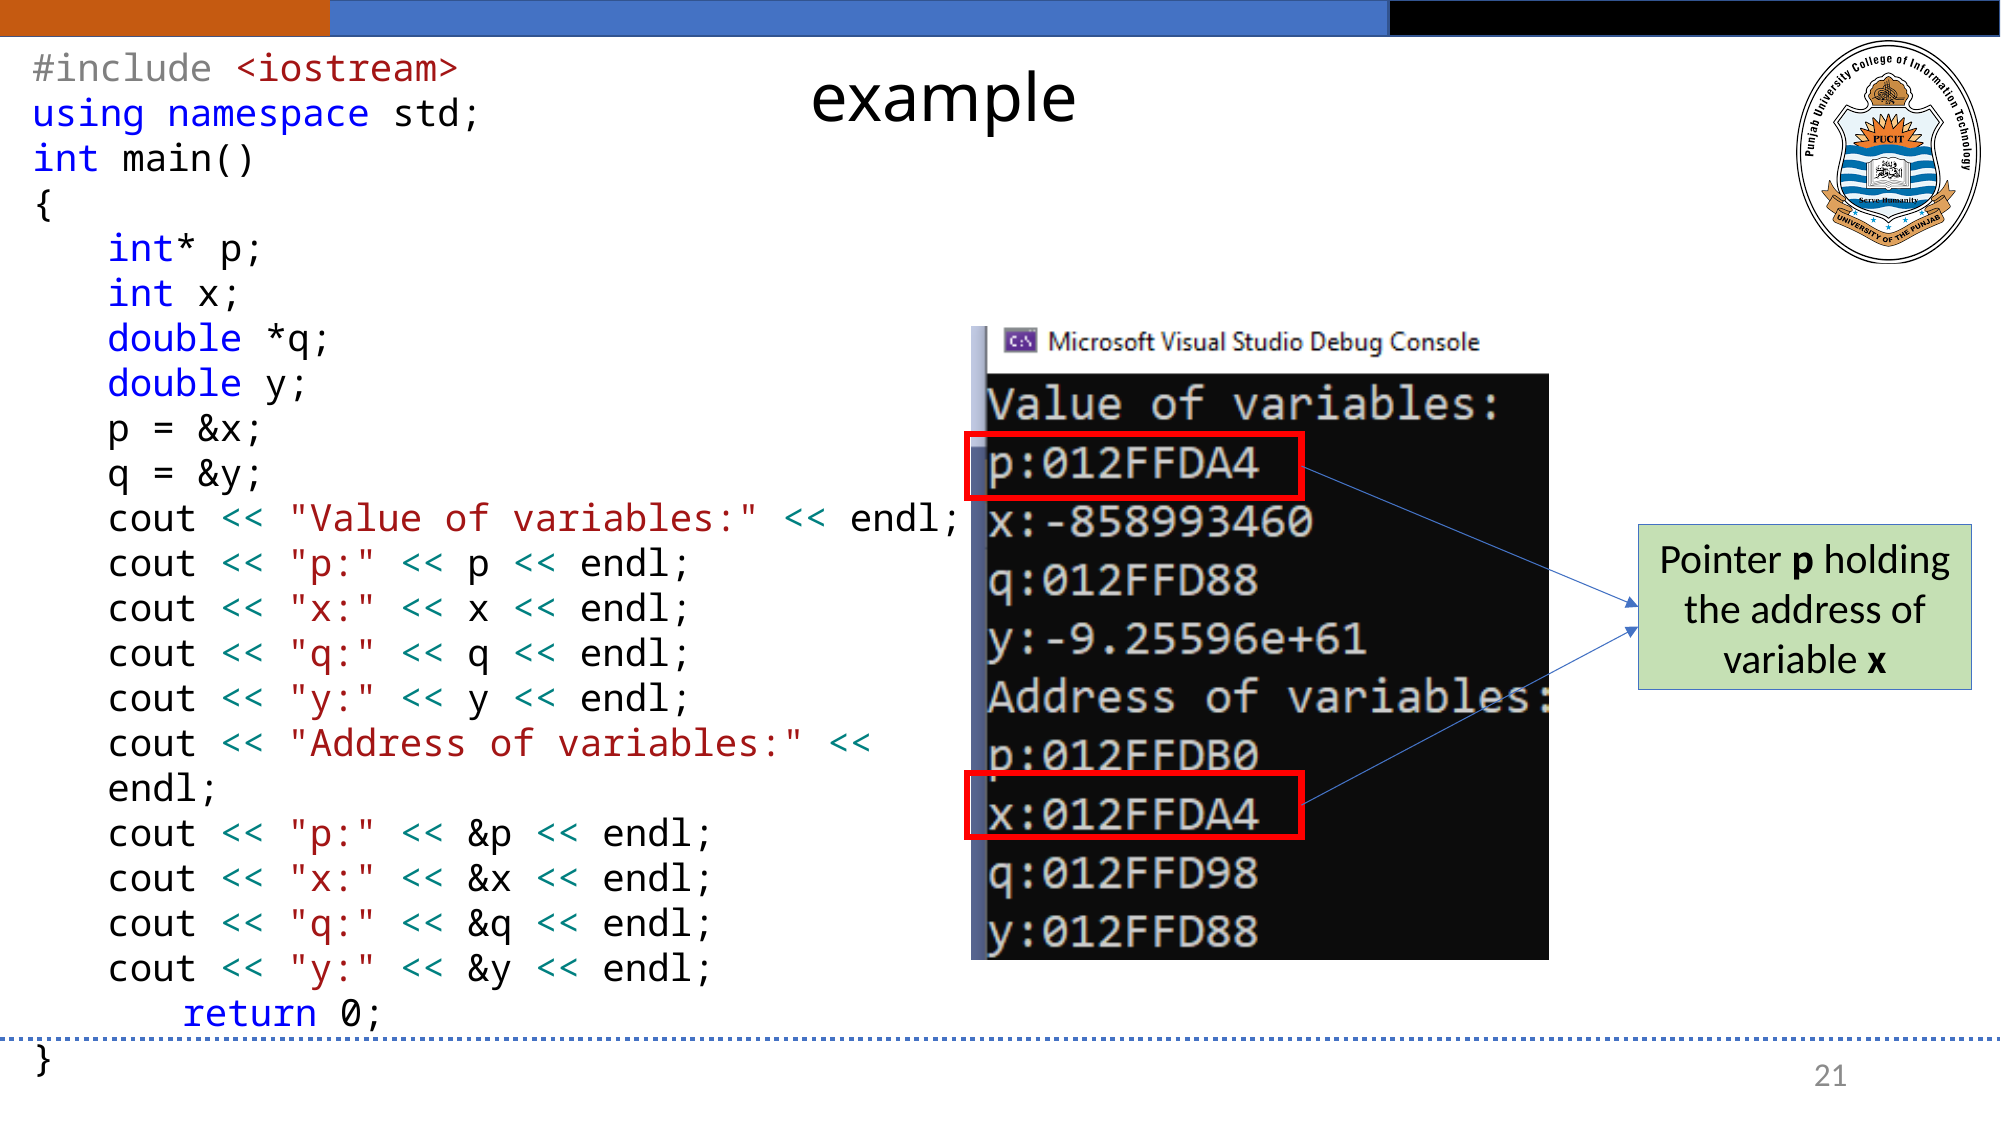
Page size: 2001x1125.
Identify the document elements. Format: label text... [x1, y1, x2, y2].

slide_number 21 [1412, 1042, 1863, 1103]
text_box [966, 772, 971, 838]
text_box Pointer p holding the address of variable x [1638, 524, 1972, 690]
text_box #include <iostream> using namespace std; int main() { int* p; int x; double *q; double y; p = &x; q = &y; cout << "Value of variables:" << endl; cout << "p:" << p << endl; cout << "x:" << x << endl; cout << "q:" << q << endl; cout << "y:" << y << endl; cout << "Address of variables:" << endl; cout << "p:" << &p << endl; cout << "x:" << &x << endl; cout << "q:" << &q << endl; cout << "y:" << &y << endl; return 0; } [17, 37, 1018, 1087]
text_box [1301, 466, 1639, 608]
title example [1018, 37, 1808, 164]
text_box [1301, 626, 1639, 806]
picture [971, 326, 1549, 960]
text_box [966, 433, 971, 499]
picture [1776, 40, 2000, 264]
